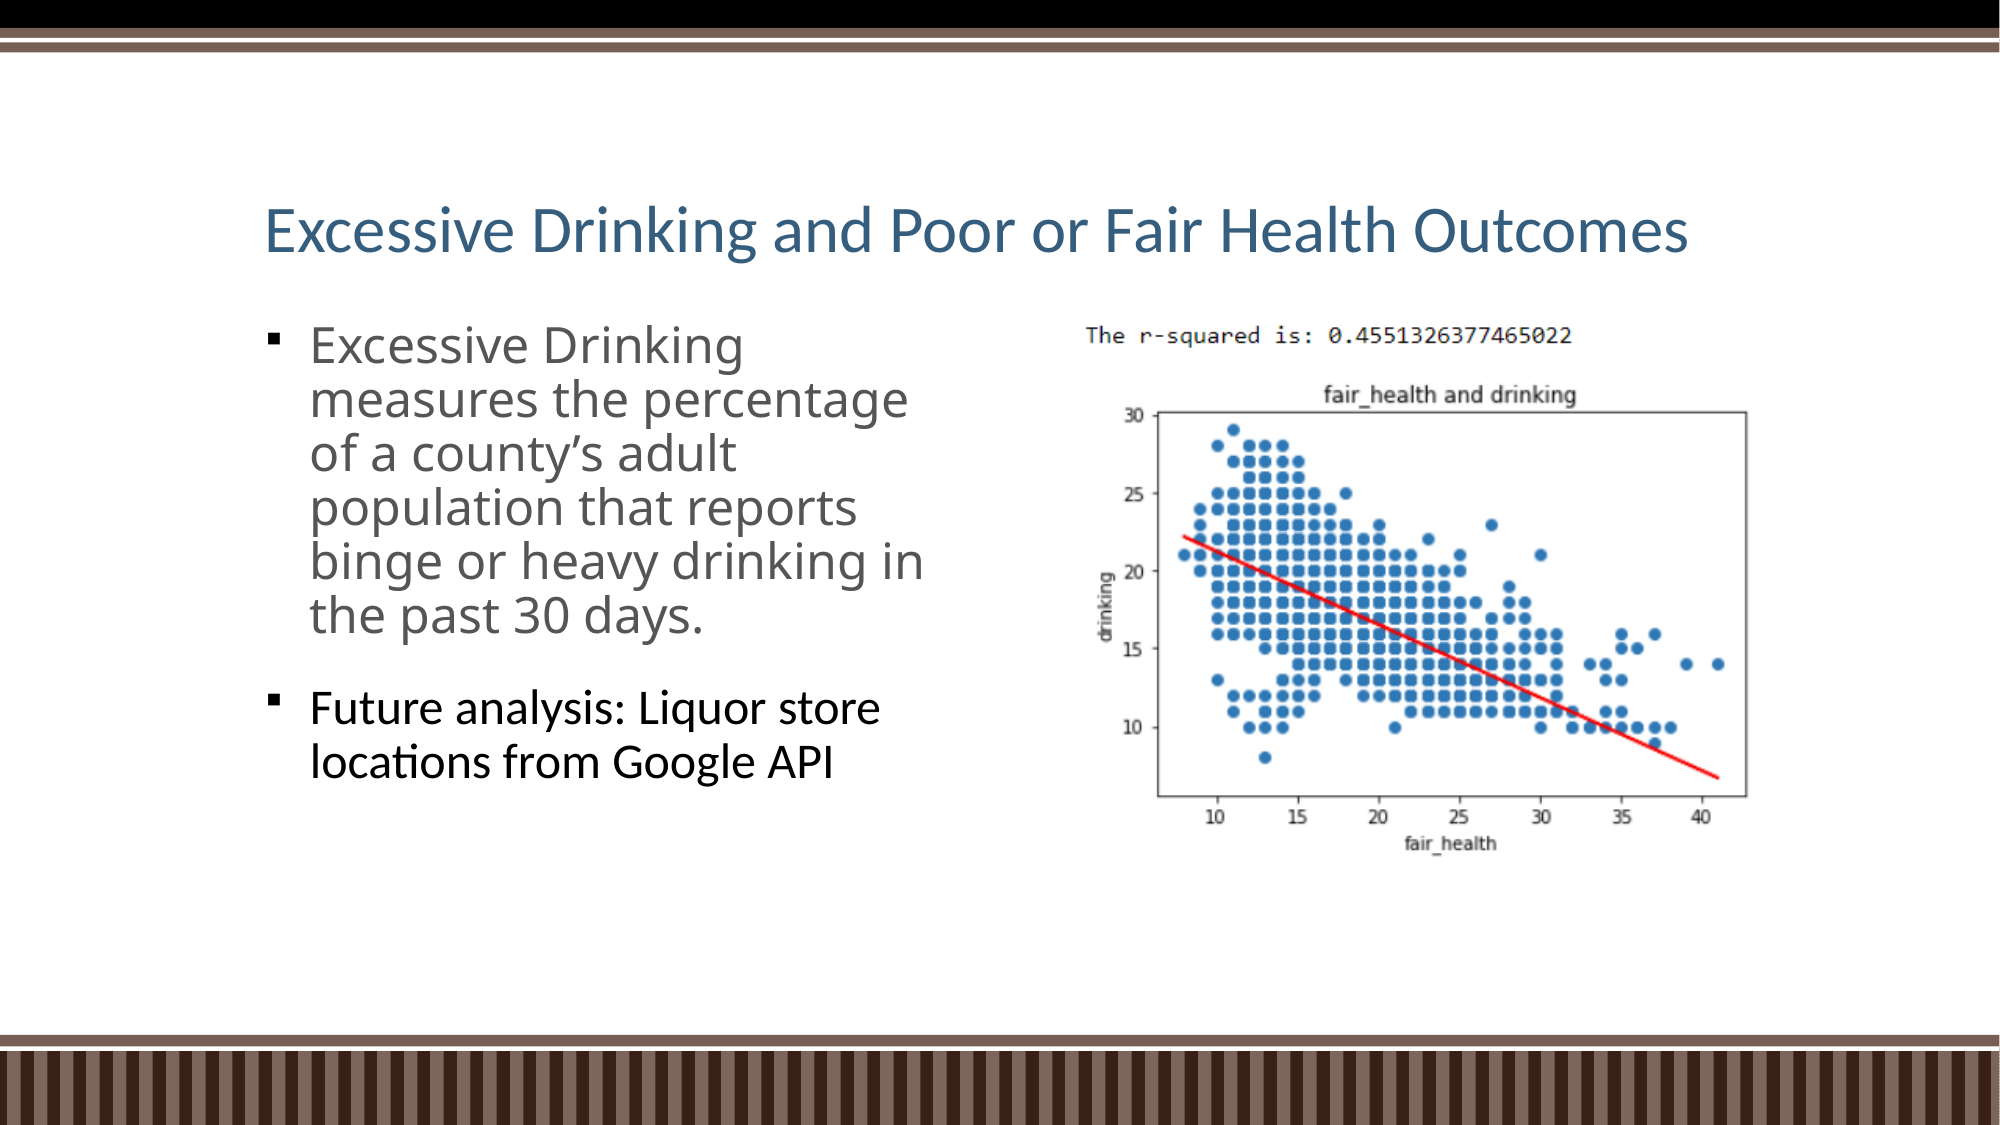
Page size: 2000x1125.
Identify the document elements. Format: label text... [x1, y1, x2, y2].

list Excessive Drinking measures the percentage of a county’s adult population that reports binge or heavy drinking in the past 30 days. Future analysis: Liquor store locations from Google API [249, 312, 963, 920]
picture [1062, 312, 1850, 877]
title Excessive Drinking and Poor or Fair Health Outcomes [249, 99, 1750, 275]
